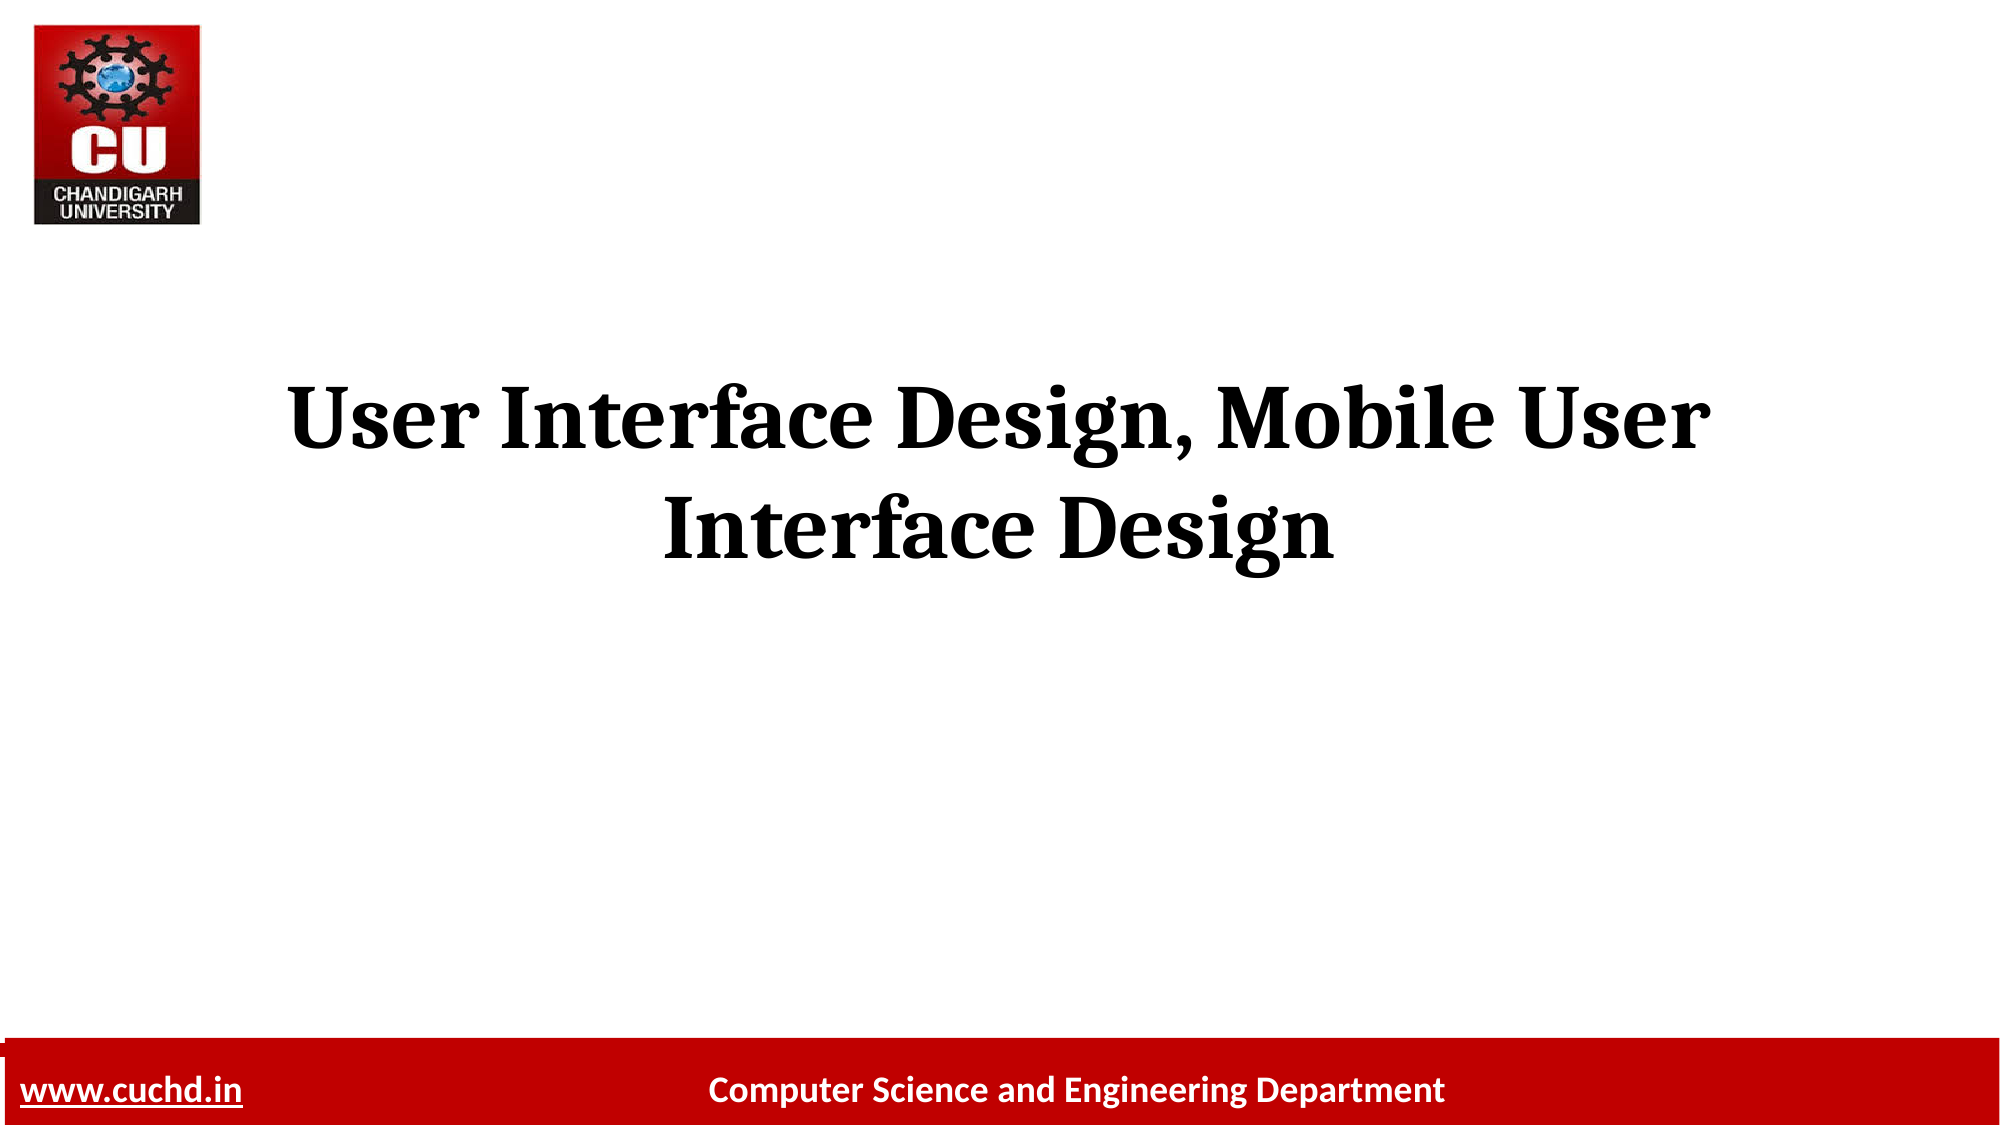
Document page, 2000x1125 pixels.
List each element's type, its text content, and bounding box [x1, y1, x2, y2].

picture [33, 24, 202, 225]
title User Interface Design, Mobile User Interface Design [149, 349, 1850, 591]
